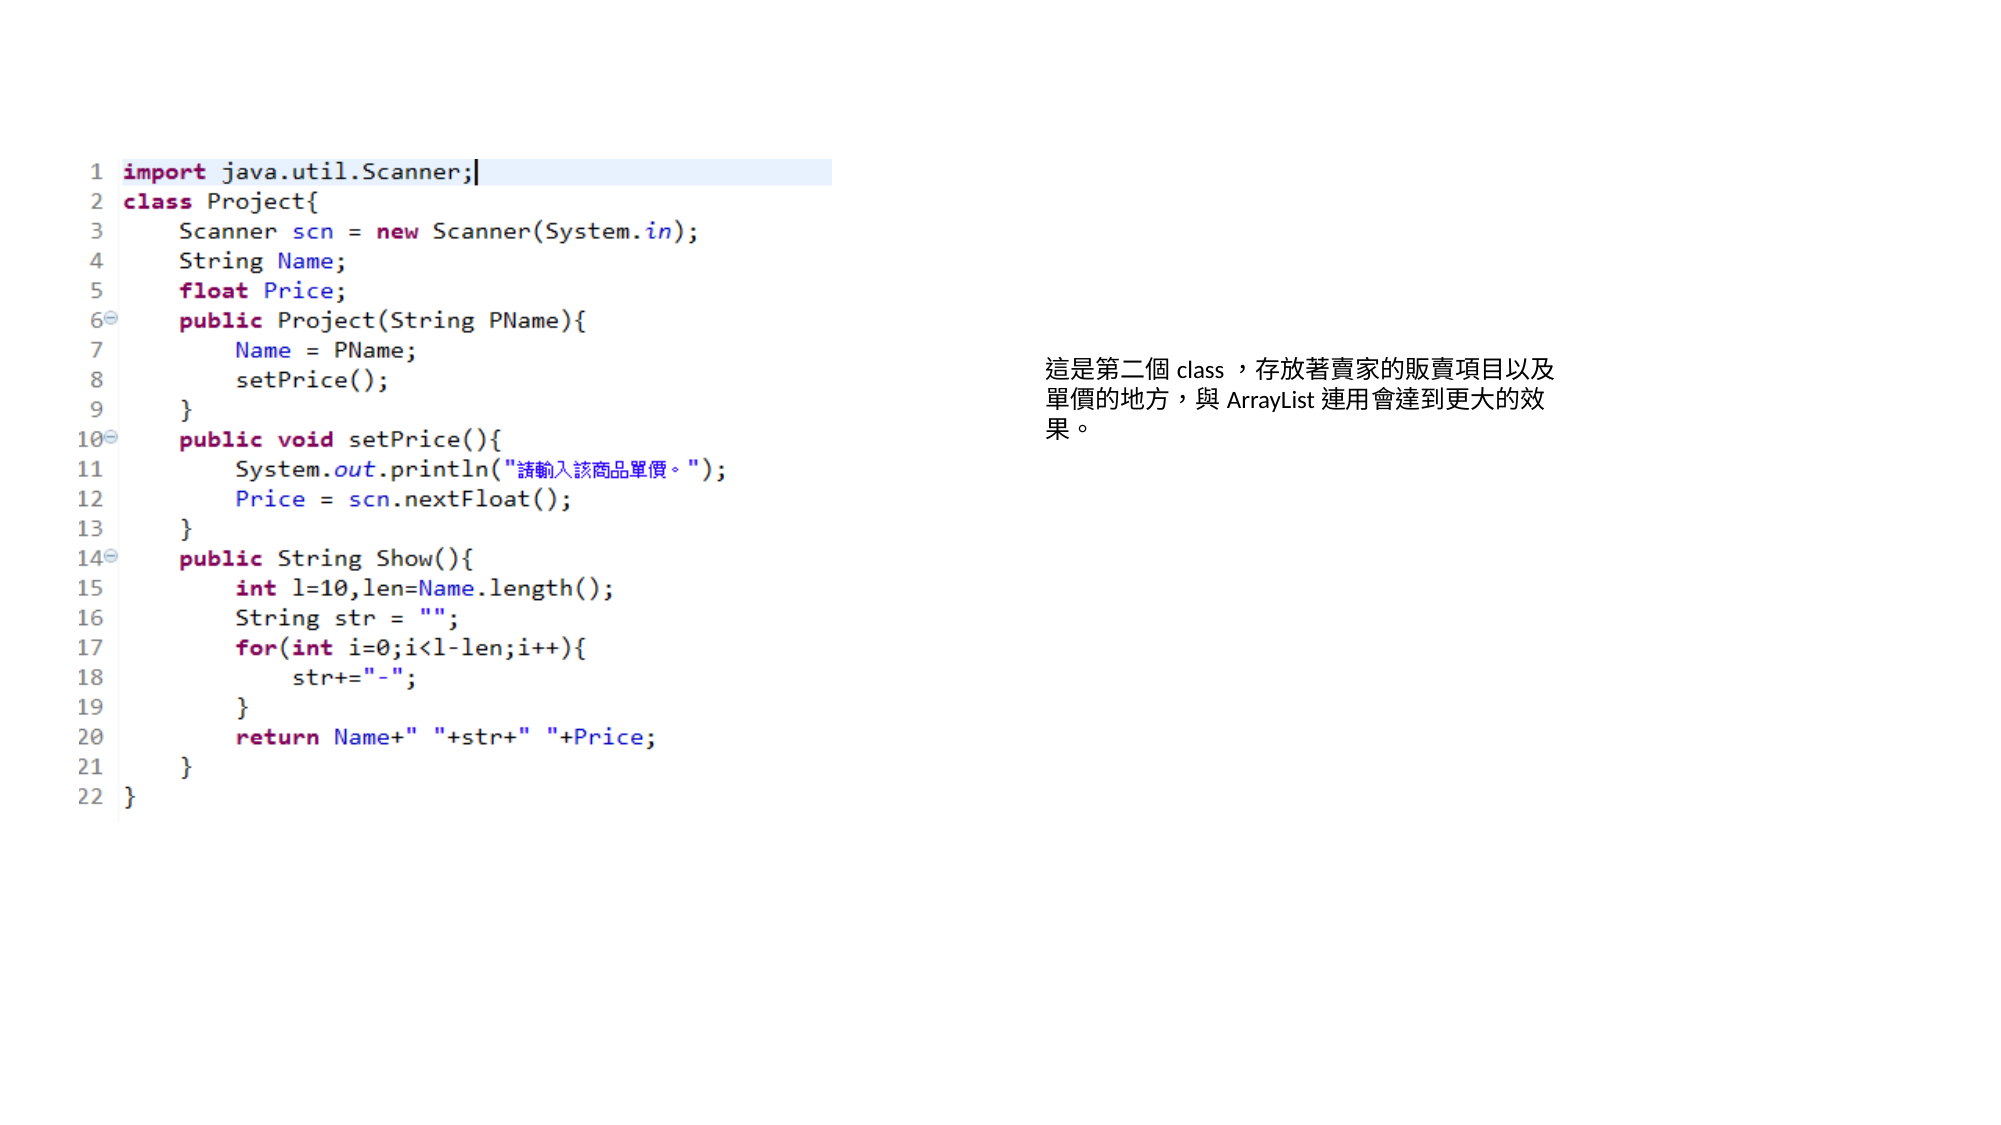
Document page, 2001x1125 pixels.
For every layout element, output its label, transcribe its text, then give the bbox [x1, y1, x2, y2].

text_box 這是第二個class，存放著賣家的販賣項目以及單價的地方，與ArrayList連用會達到更大的效果。 [1031, 345, 1582, 451]
picture [79, 159, 832, 823]
